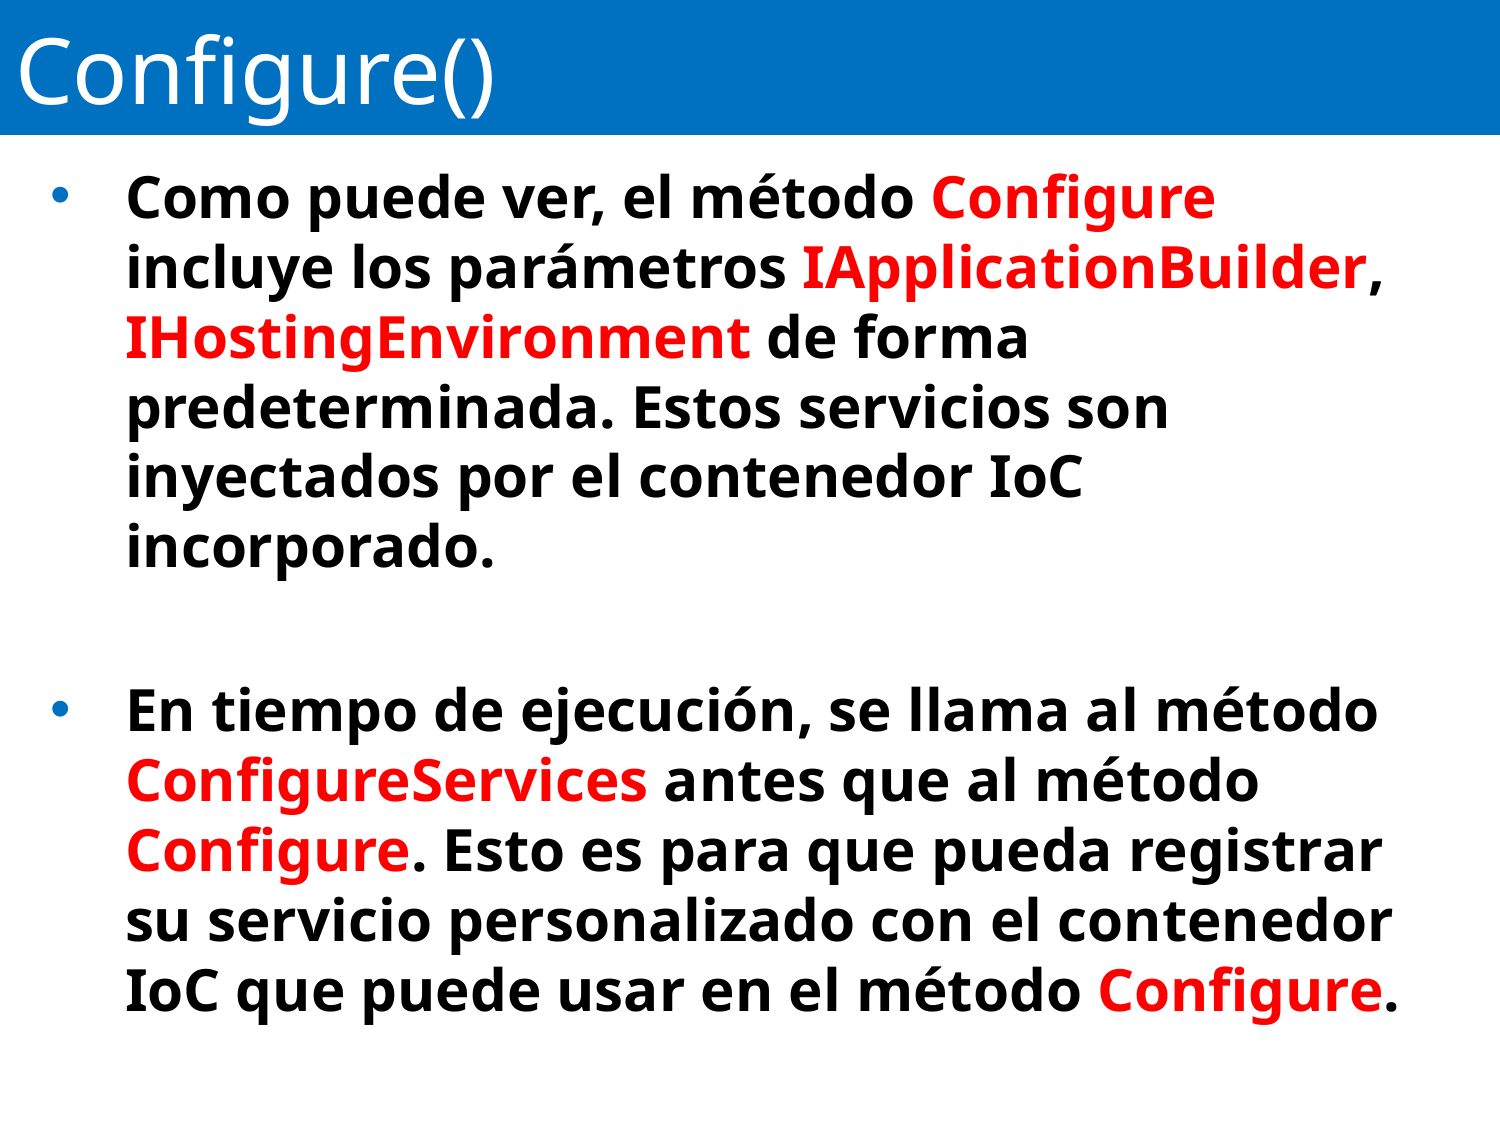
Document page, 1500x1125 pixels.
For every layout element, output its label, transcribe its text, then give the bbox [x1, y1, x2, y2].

list Como puede ver, el método Configure incluye los parámetros IApplicationBuilder, IHostingEnvironment de forma predeterminada. Estos servicios son inyectados por el contenedor IoC incorporado. En tiempo de ejecución, se llama al método ConfigureServices antes que al método Configure. Esto es para que pueda registrar su servicio personalizado con el contenedor IoC que puede usar en el método Configure. [35, 152, 1448, 1102]
title Configure() [0, 0, 1425, 135]
